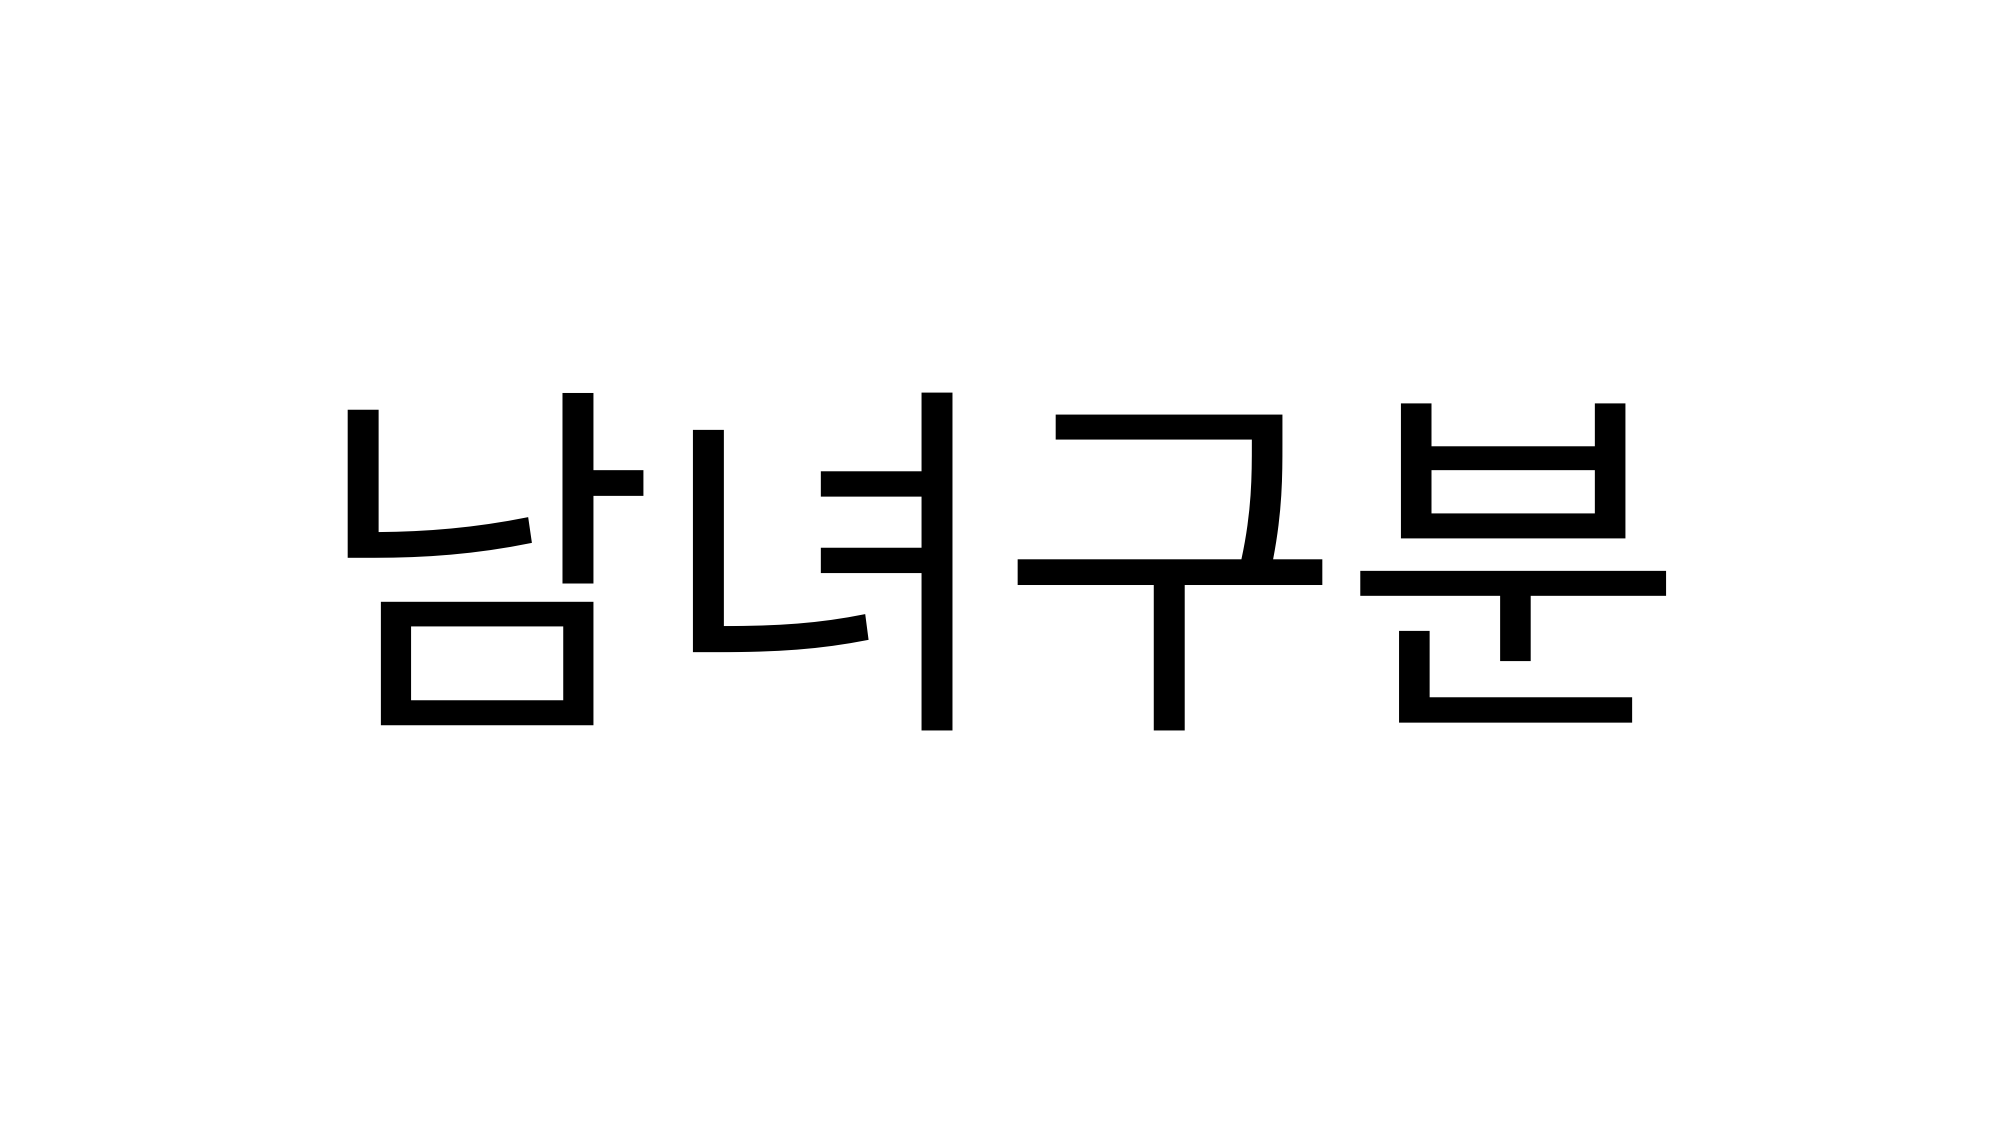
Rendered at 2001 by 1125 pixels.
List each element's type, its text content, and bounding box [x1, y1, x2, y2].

title 남녀구분 [137, 59, 1863, 1101]
